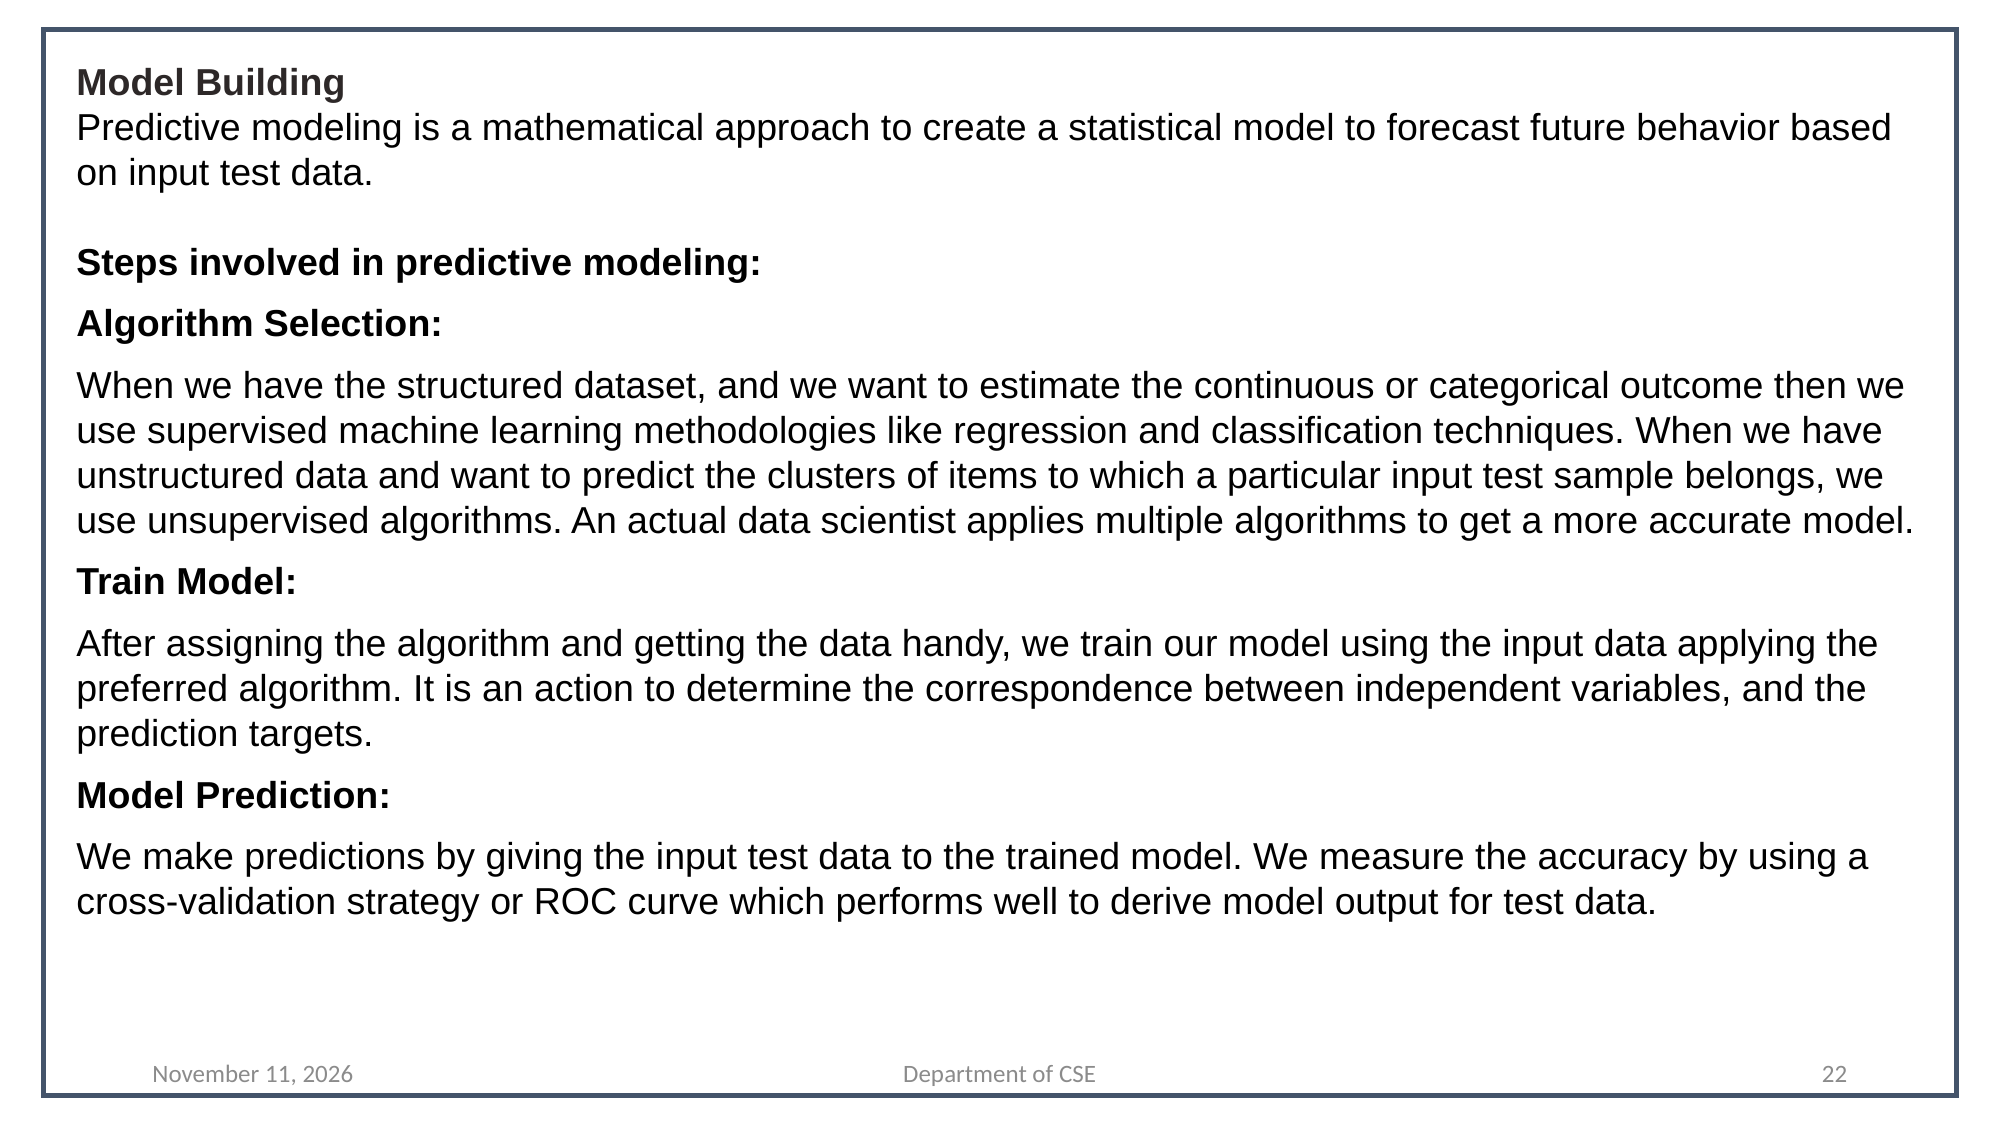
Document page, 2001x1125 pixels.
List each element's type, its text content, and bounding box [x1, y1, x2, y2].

text_box Model Building Predictive modeling is a mathematical approach to create a statistical model to forecast future behavior based on input test data. Steps involved in predictive modeling: Algorithm Selection: When we have the structured dataset, and we want to estimate the continuous or categorical outcome then we use supervised machine learning methodologies like regression and classification techniques. When we have unstructured data and want to predict the clusters of items to which a particular input test sample belongs, we use unsupervised algorithms. An actual data scientist applies multiple algorithms to get a more accurate model. Train Model: After assigning the algorithm and getting the data handy, we train our model using the input data applying the preferred algorithm. It is an action to determine the correspondence between independent variables, and the prediction targets. Model Prediction: We make predictions by giving the input test data to the trained model. We measure the accuracy by using a cross-validation strategy or ROC curve which performs well to derive model output for test data. [61, 50, 1939, 997]
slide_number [137, 1042, 588, 1103]
footer Department of CSE [662, 1042, 1338, 1103]
text_box [42, 28, 1958, 1096]
slide_number 22 [1412, 1042, 1863, 1103]
